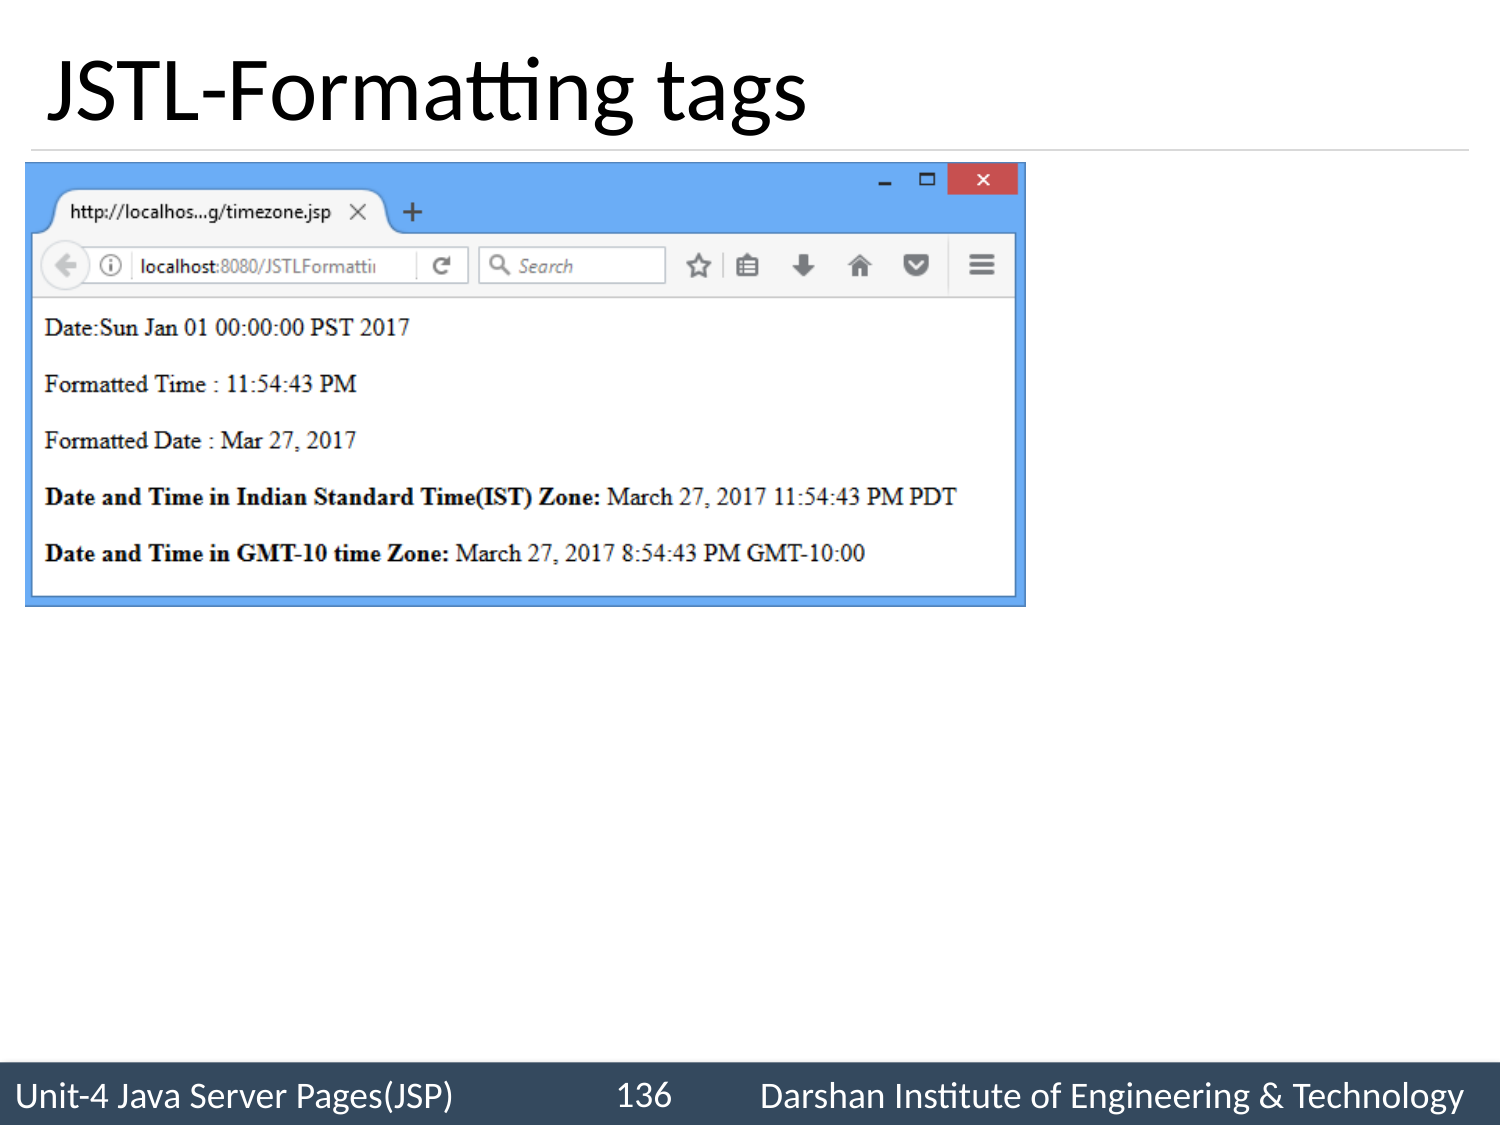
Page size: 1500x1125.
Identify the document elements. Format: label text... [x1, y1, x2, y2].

picture [25, 162, 1026, 607]
slide_number 136 [587, 1062, 688, 1123]
title JSTL-Formatting tags [31, 17, 1469, 150]
